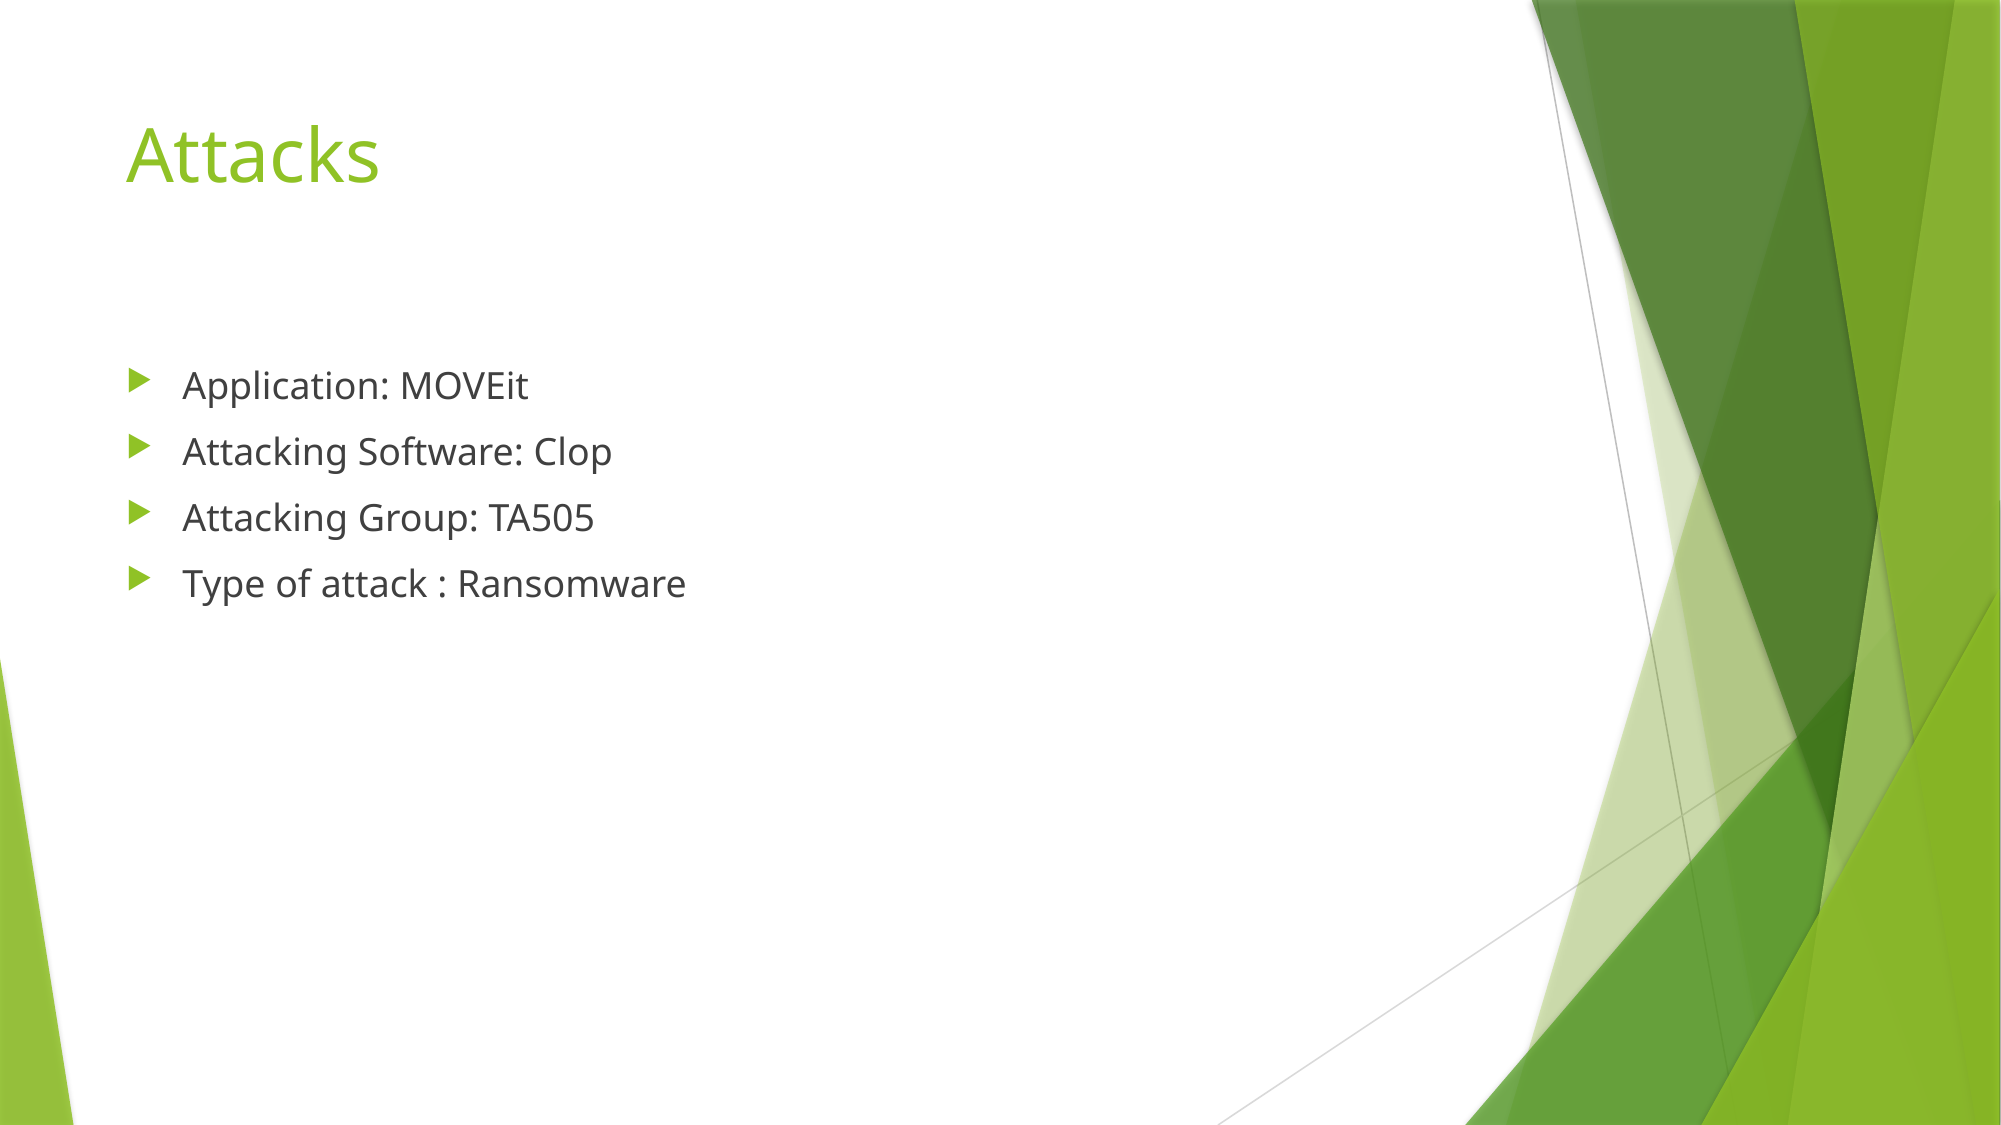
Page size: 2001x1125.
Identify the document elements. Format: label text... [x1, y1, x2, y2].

list Application: MOVEit Attacking Software: Clop Attacking Group: TA505 Type of attack : Ransomware [111, 354, 1522, 992]
title Attacks [111, 99, 1522, 317]
